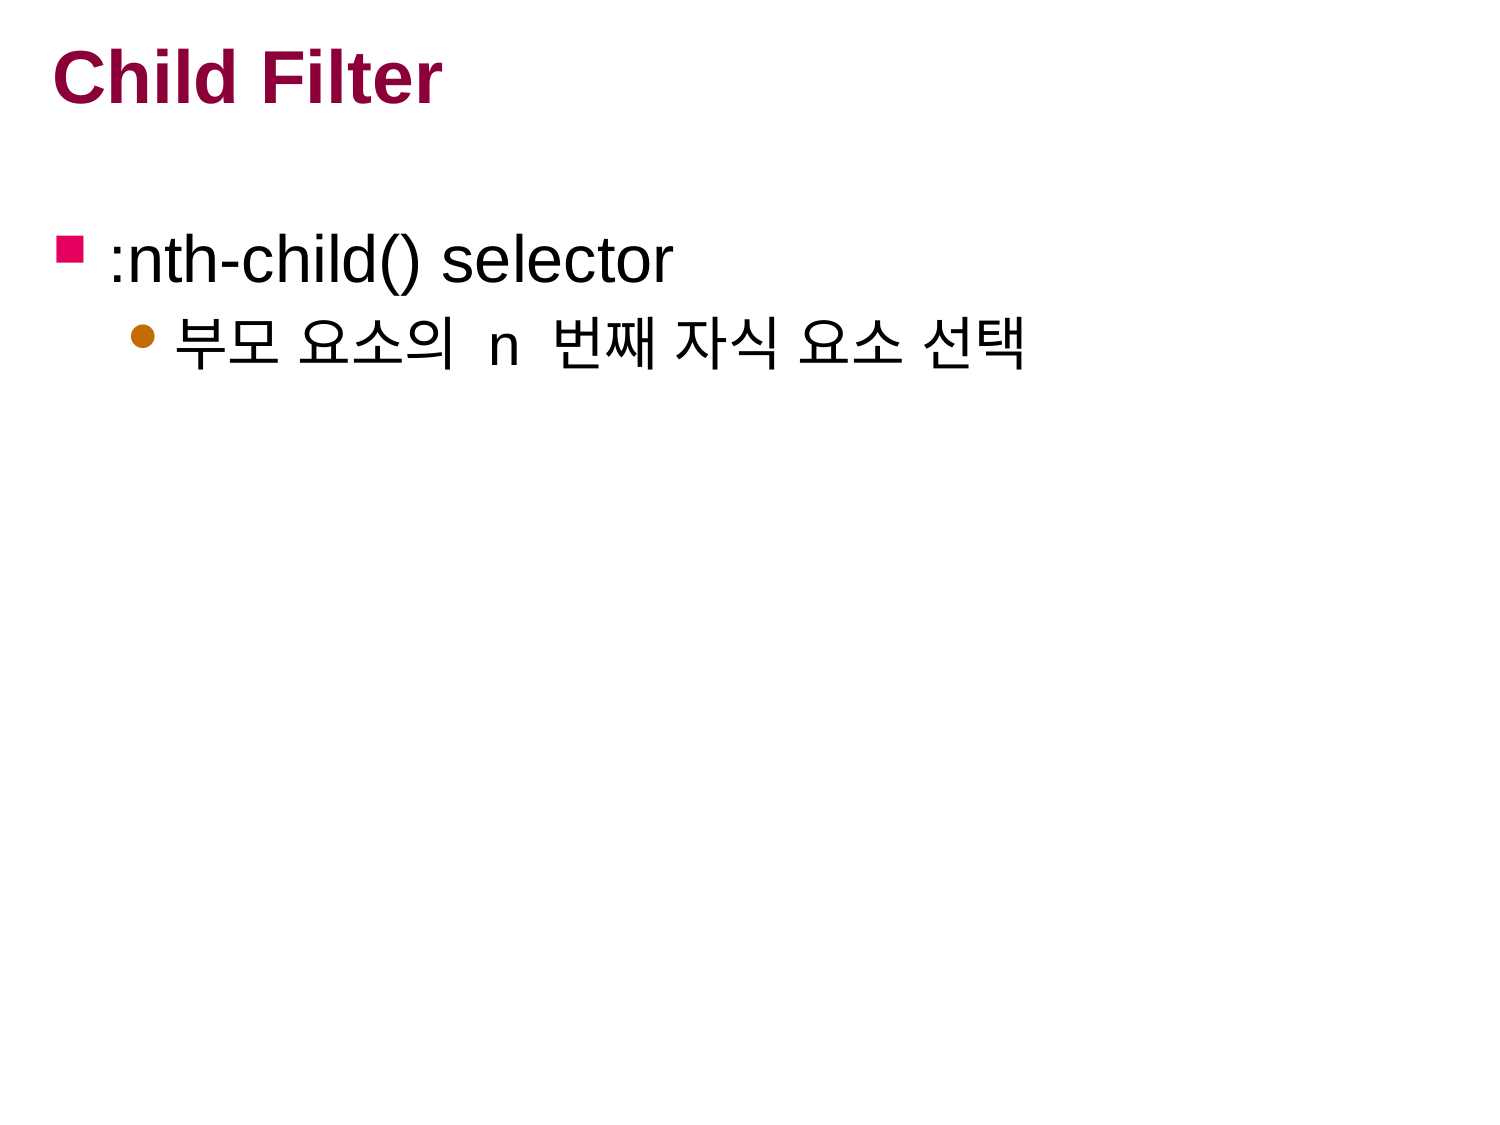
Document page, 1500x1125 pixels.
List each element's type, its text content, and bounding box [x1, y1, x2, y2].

list :nth-child() selector 부모 요소의 n 번째 자식 요소 선택 [37, 207, 1451, 1001]
title Child Filter [37, 0, 1451, 148]
